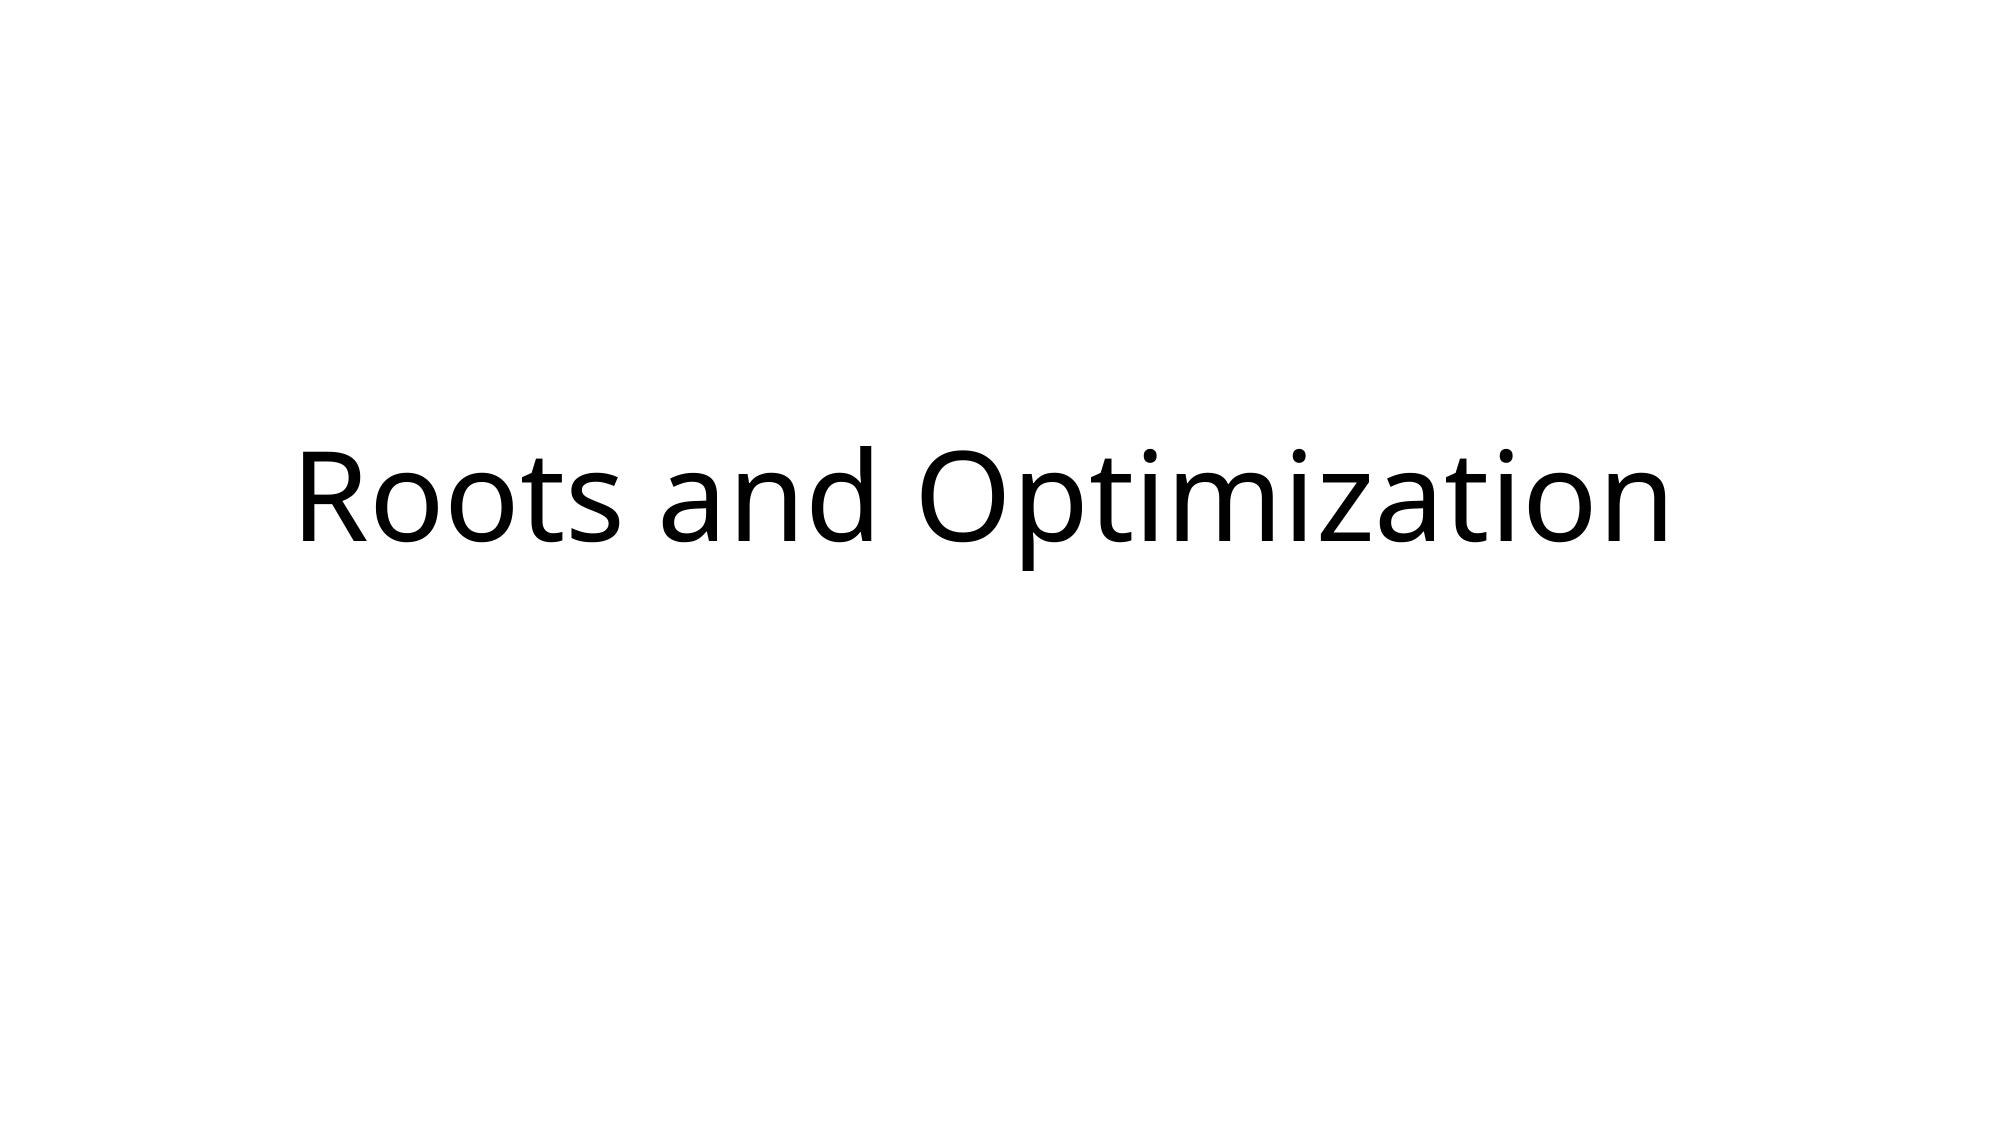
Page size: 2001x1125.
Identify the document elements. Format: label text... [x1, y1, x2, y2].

title Roots and Optimization [249, 184, 1750, 576]
